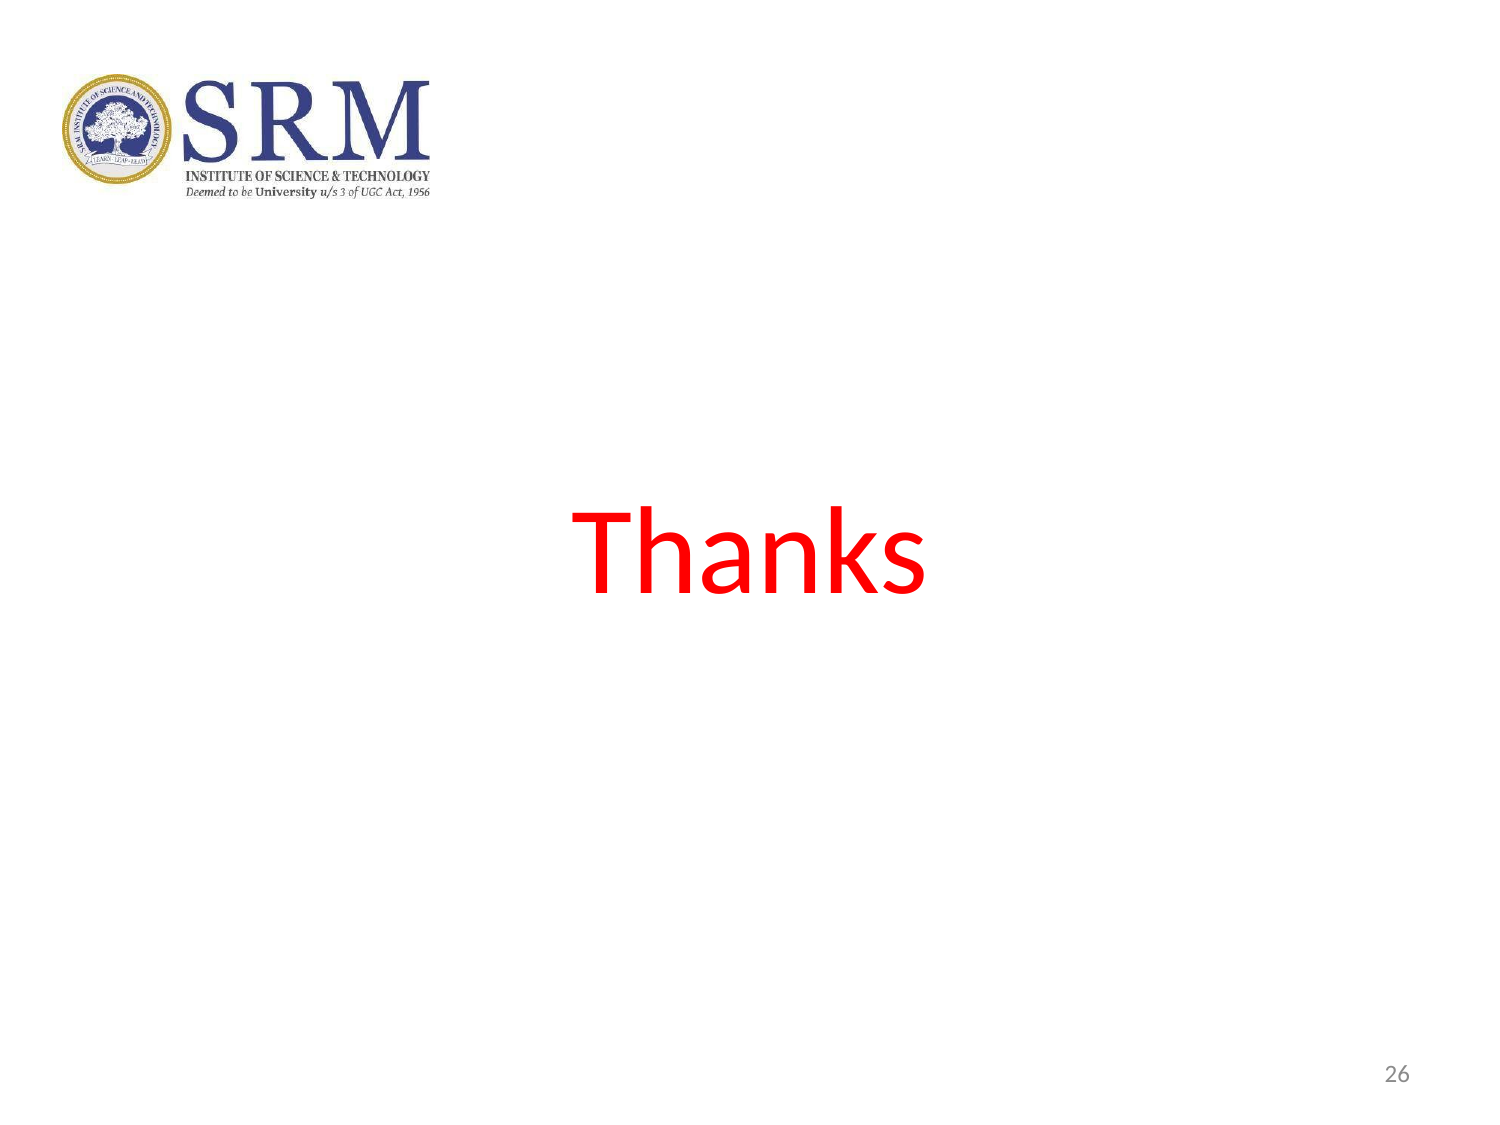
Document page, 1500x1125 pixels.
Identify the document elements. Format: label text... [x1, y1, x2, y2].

list Thanks [75, 262, 1425, 1005]
picture [62, 74, 430, 200]
slide_number 26 [1074, 1042, 1425, 1103]
